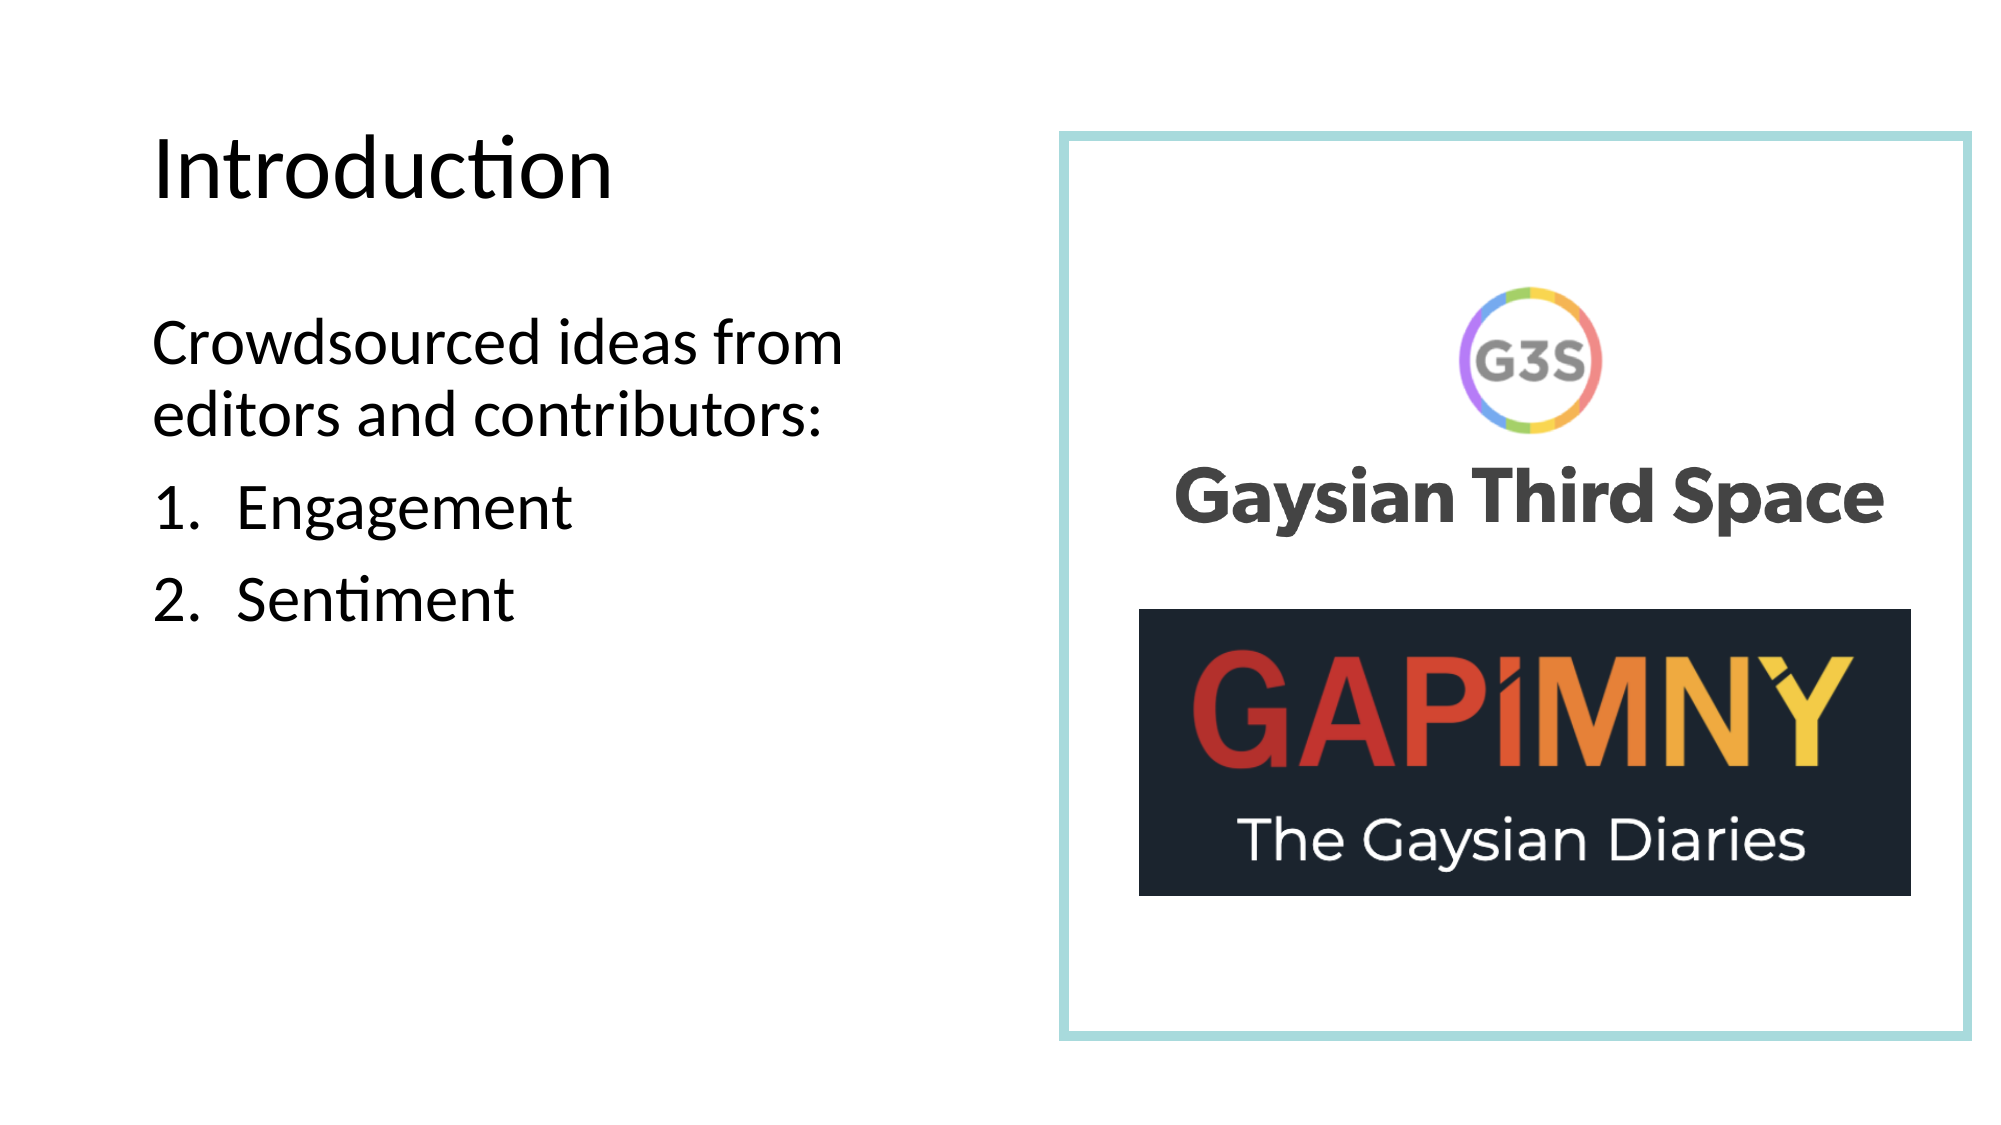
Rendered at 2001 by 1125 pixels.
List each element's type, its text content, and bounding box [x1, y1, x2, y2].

picture [1139, 609, 1911, 896]
picture [1139, 223, 1932, 556]
title Introduction [137, 59, 1863, 278]
text_box [1063, 135, 1969, 1037]
list Crowdsourced ideas from editors and contributors: Engagement Sentiment [137, 299, 988, 1014]
